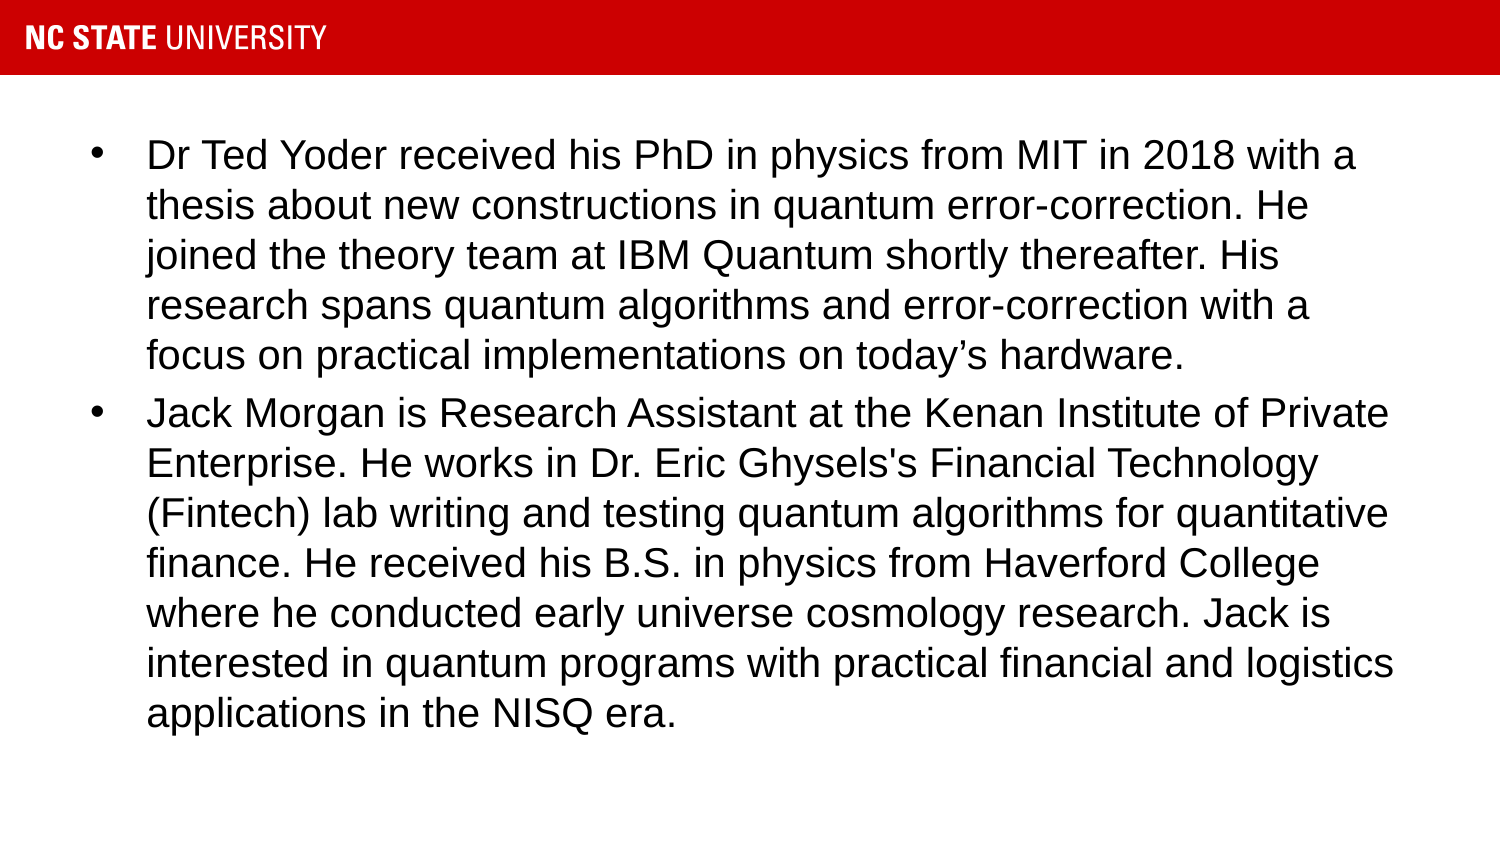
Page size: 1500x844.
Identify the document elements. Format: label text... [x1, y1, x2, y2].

list Dr Ted Yoder received his PhD in physics from MIT in 2018 with a thesis about new constructions in quantum error-correction. He joined the theory team at IBM Quantum shortly thereafter. His research spans quantum algorithms and error-correction with a focus on practical implementations on today’s hardware. Jack Morgan is Research Assistant at the Kenan Institute of Private Enterprise. He works in Dr. Eric Ghysels's Financial Technology (Fintech) lab writing and testing quantum algorithms for quantitative finance. He received his B.S. in physics from Haverford College where he conducted early universe cosmology research. Jack is interested in quantum programs with practical financial and logistics applications in the NISQ era. [75, 120, 1425, 754]
picture [0, 0, 1500, 75]
